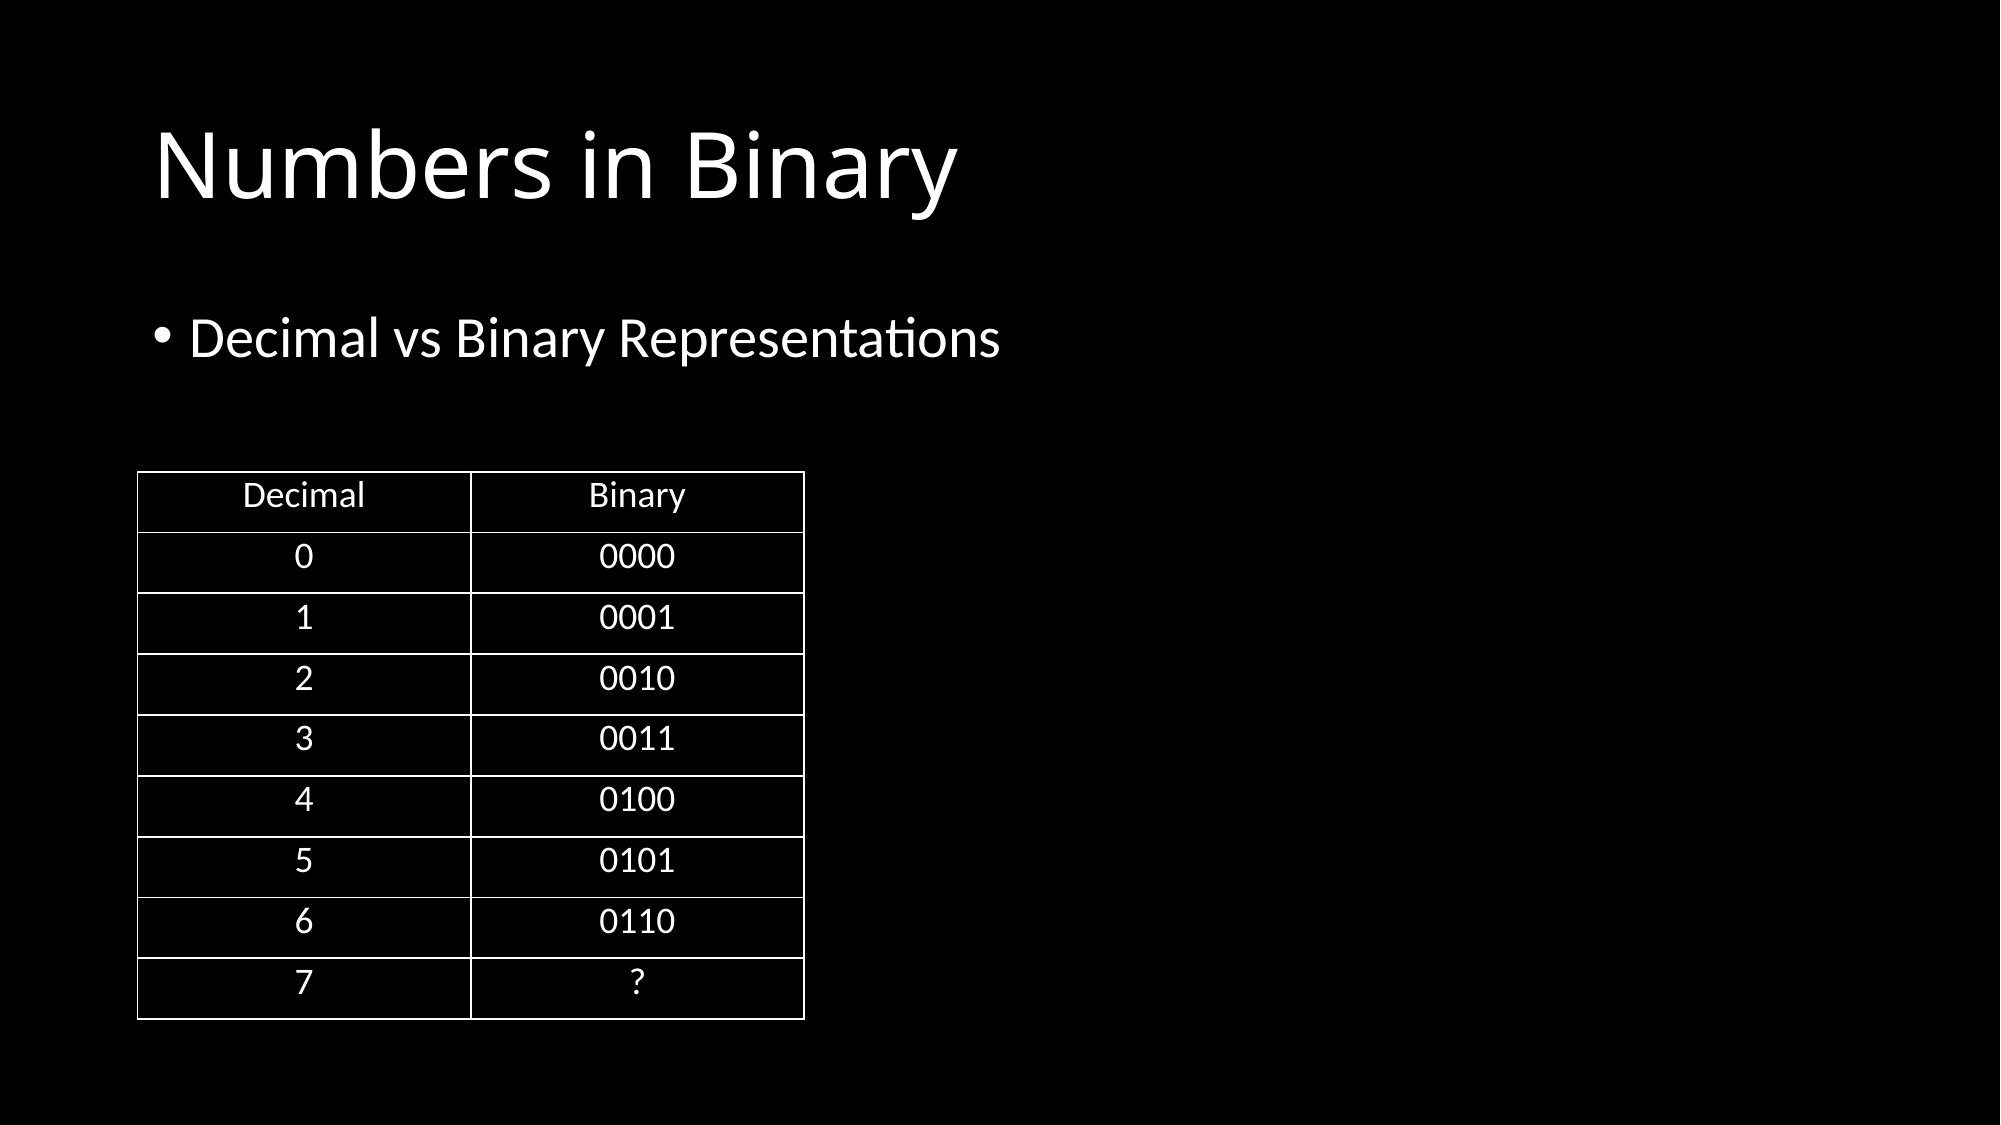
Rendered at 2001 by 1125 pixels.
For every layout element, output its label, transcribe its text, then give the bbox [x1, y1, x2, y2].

table_cell 3 [138, 716, 470, 775]
table_cell 0011 [472, 716, 803, 775]
table_cell 0010 [472, 655, 803, 714]
table_cell 0000 [472, 533, 803, 592]
table_cell 0100 [472, 777, 803, 836]
table_cell 2 [138, 655, 470, 714]
table_header Binary [472, 473, 803, 532]
table_cell 0001 [472, 594, 803, 653]
table_cell ? [472, 959, 803, 1018]
table_cell 1 [138, 594, 470, 653]
table_cell 0110 [472, 898, 803, 957]
table_cell 0 [138, 533, 470, 592]
table_cell 6 [138, 898, 470, 957]
list Decimal vs Binary Representations [137, 299, 2000, 1101]
title Numbers in Binary [137, 59, 1863, 278]
table_header Decimal [138, 473, 470, 532]
table_cell 5 [138, 838, 470, 897]
table_cell 7 [138, 959, 470, 1018]
table_cell 0101 [472, 838, 803, 897]
table_cell 4 [138, 777, 470, 836]
